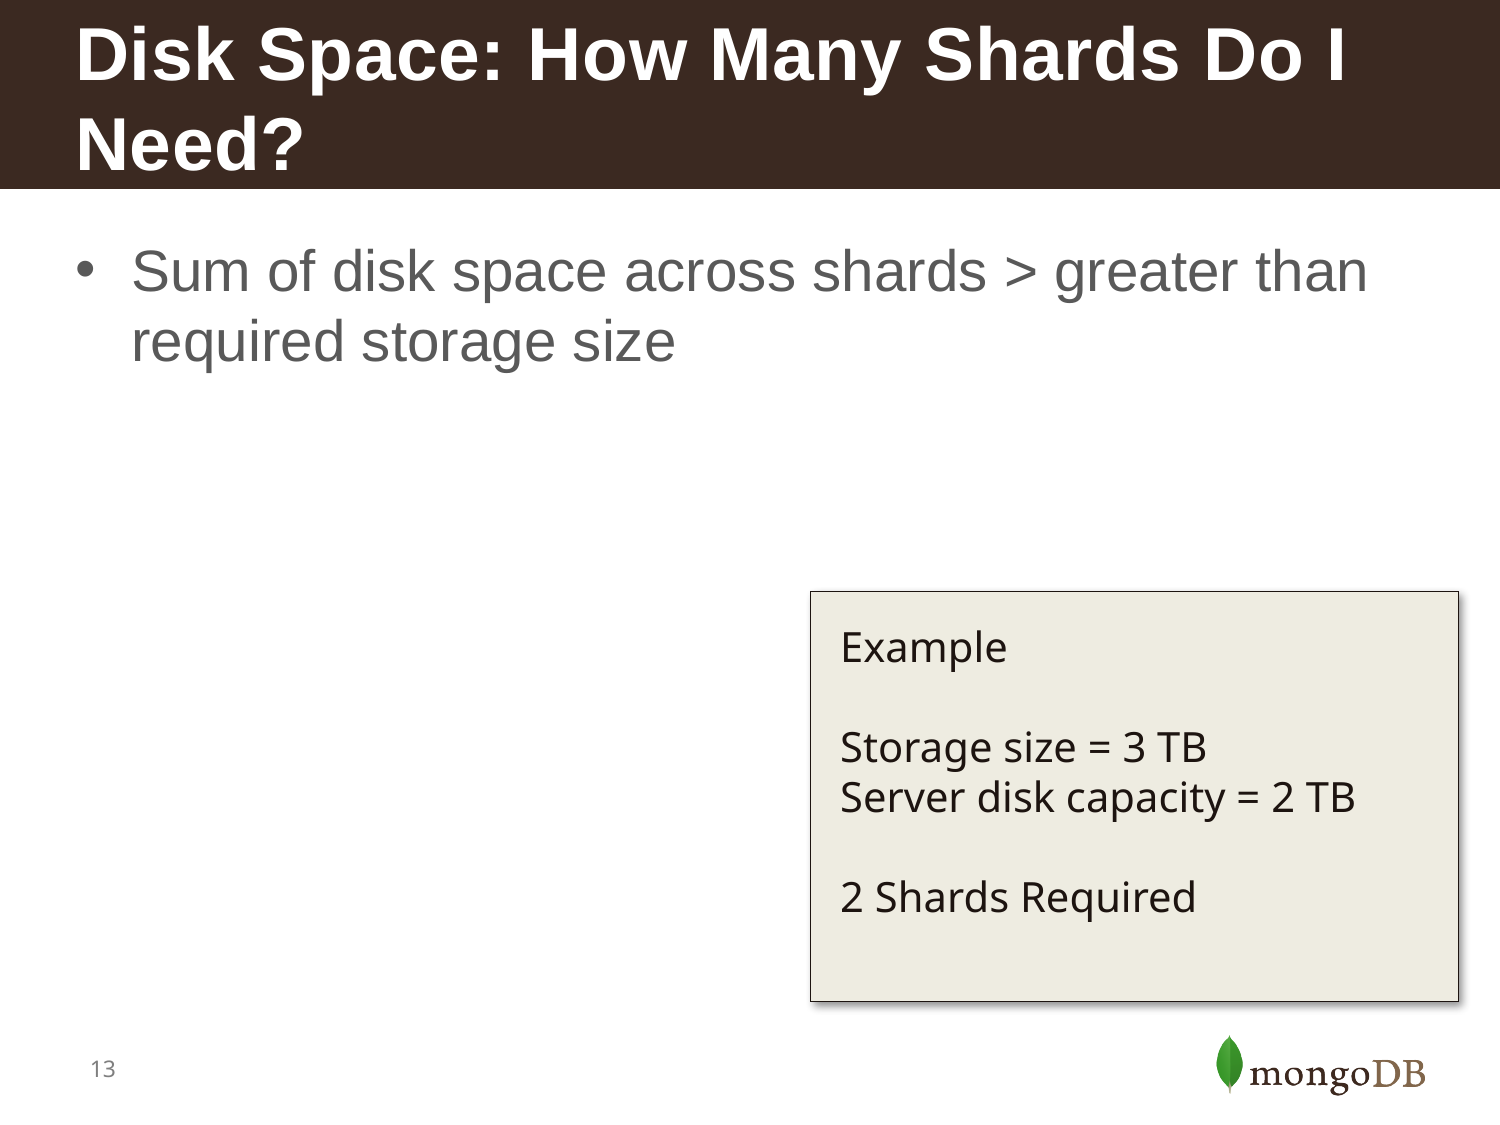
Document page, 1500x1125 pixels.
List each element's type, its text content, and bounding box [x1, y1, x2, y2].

title Disk Space: How Many Shards Do I Need? [75, 1, 1425, 189]
list Sum of disk space across shards > greater than required storage size [75, 233, 1425, 993]
picture [1216, 1035, 1425, 1096]
text_box Example Storage size = 3 TB Server disk capacity = 2 TB 2 Shards Required [810, 591, 1459, 1002]
